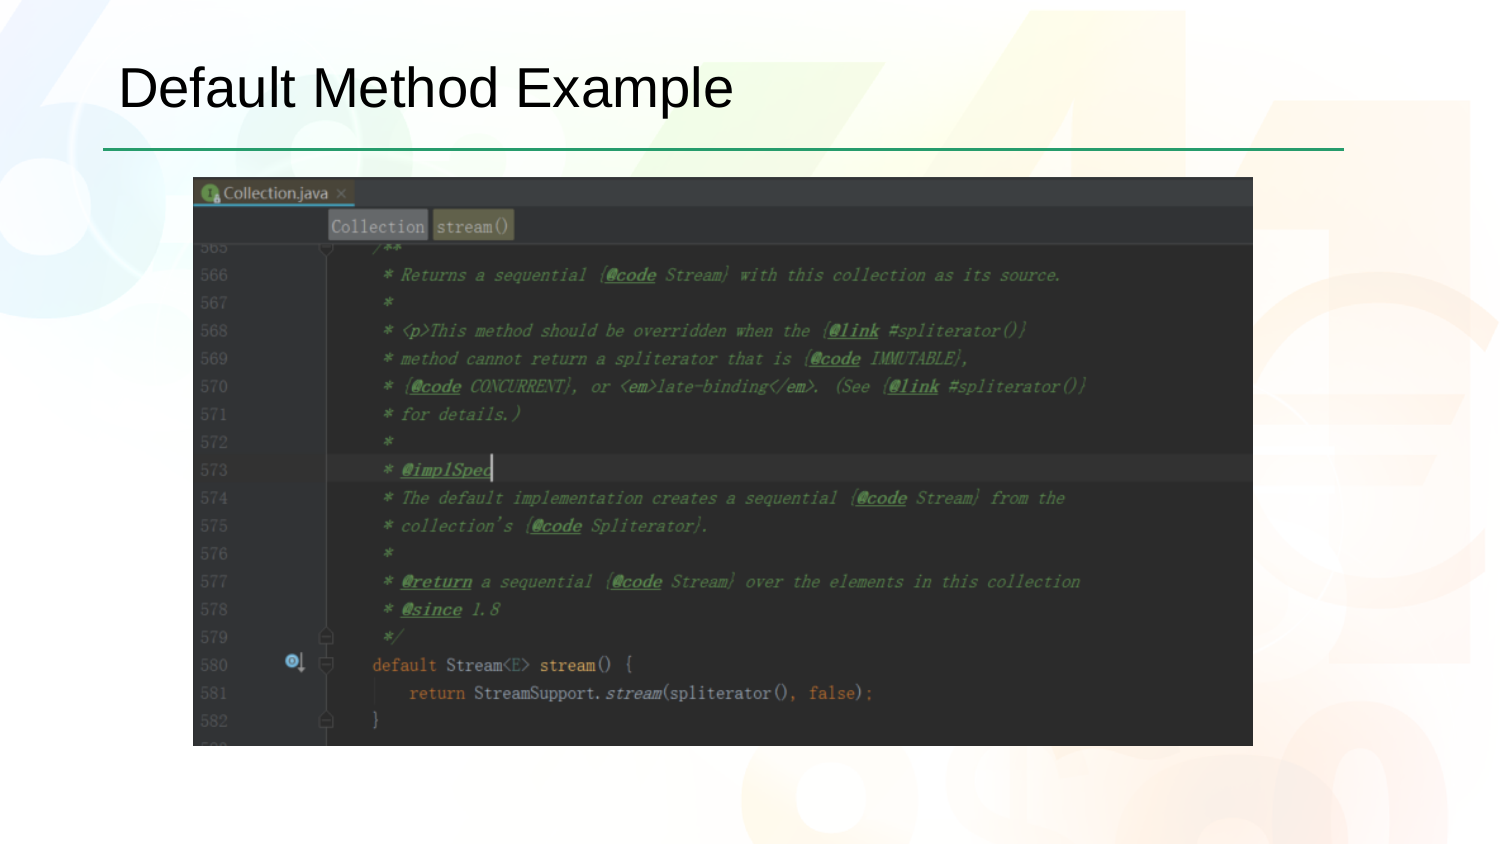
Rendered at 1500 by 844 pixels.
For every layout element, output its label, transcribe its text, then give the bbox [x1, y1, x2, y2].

title Default Method Example [103, 36, 1397, 142]
picture [0, 0, 1500, 844]
